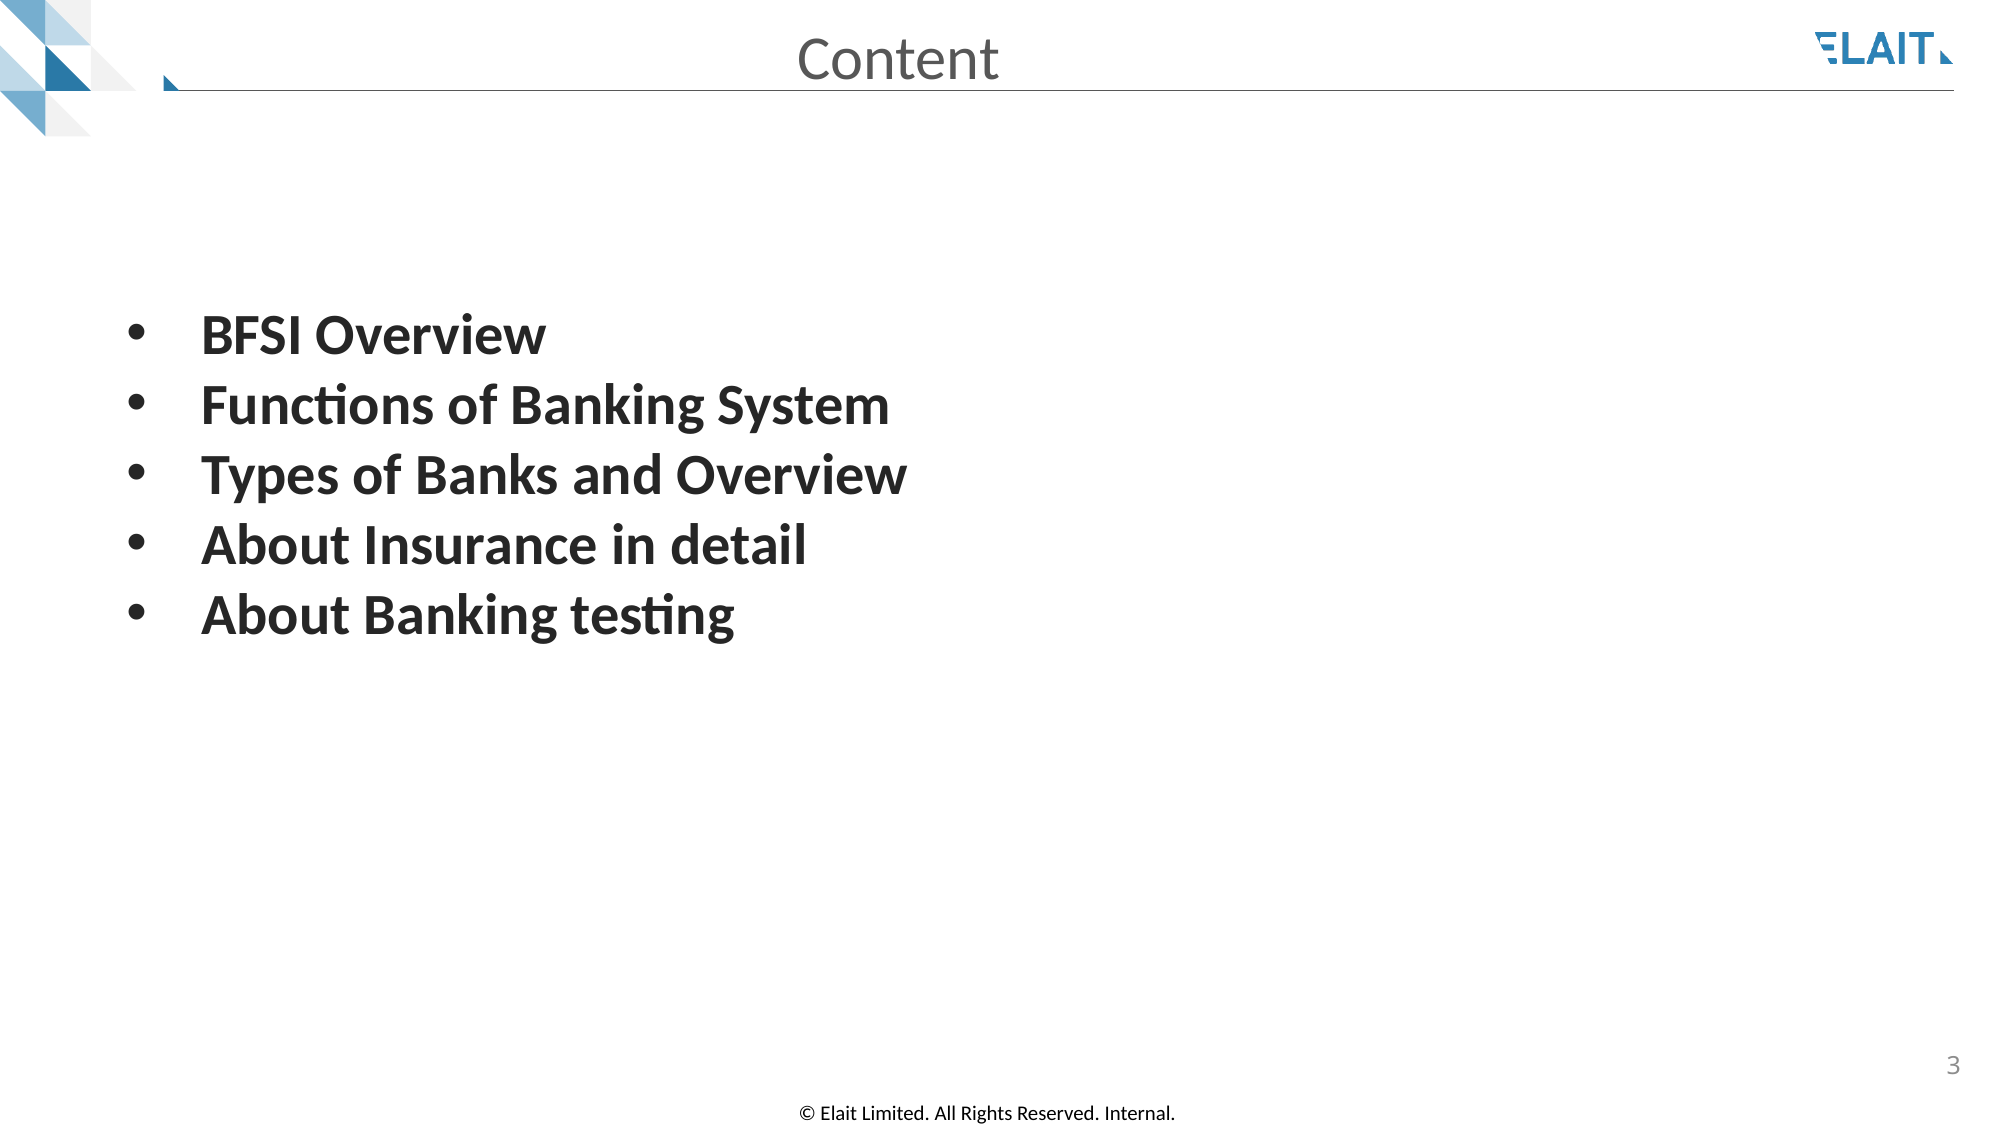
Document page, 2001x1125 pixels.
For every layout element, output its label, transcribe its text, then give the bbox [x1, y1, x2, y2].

picture [1813, 30, 1956, 65]
list BFSI Overview Functions of Banking System Types of Banks and Overview About Insurance in detail About Banking testing [111, 288, 1824, 737]
title Content [169, 8, 1628, 110]
